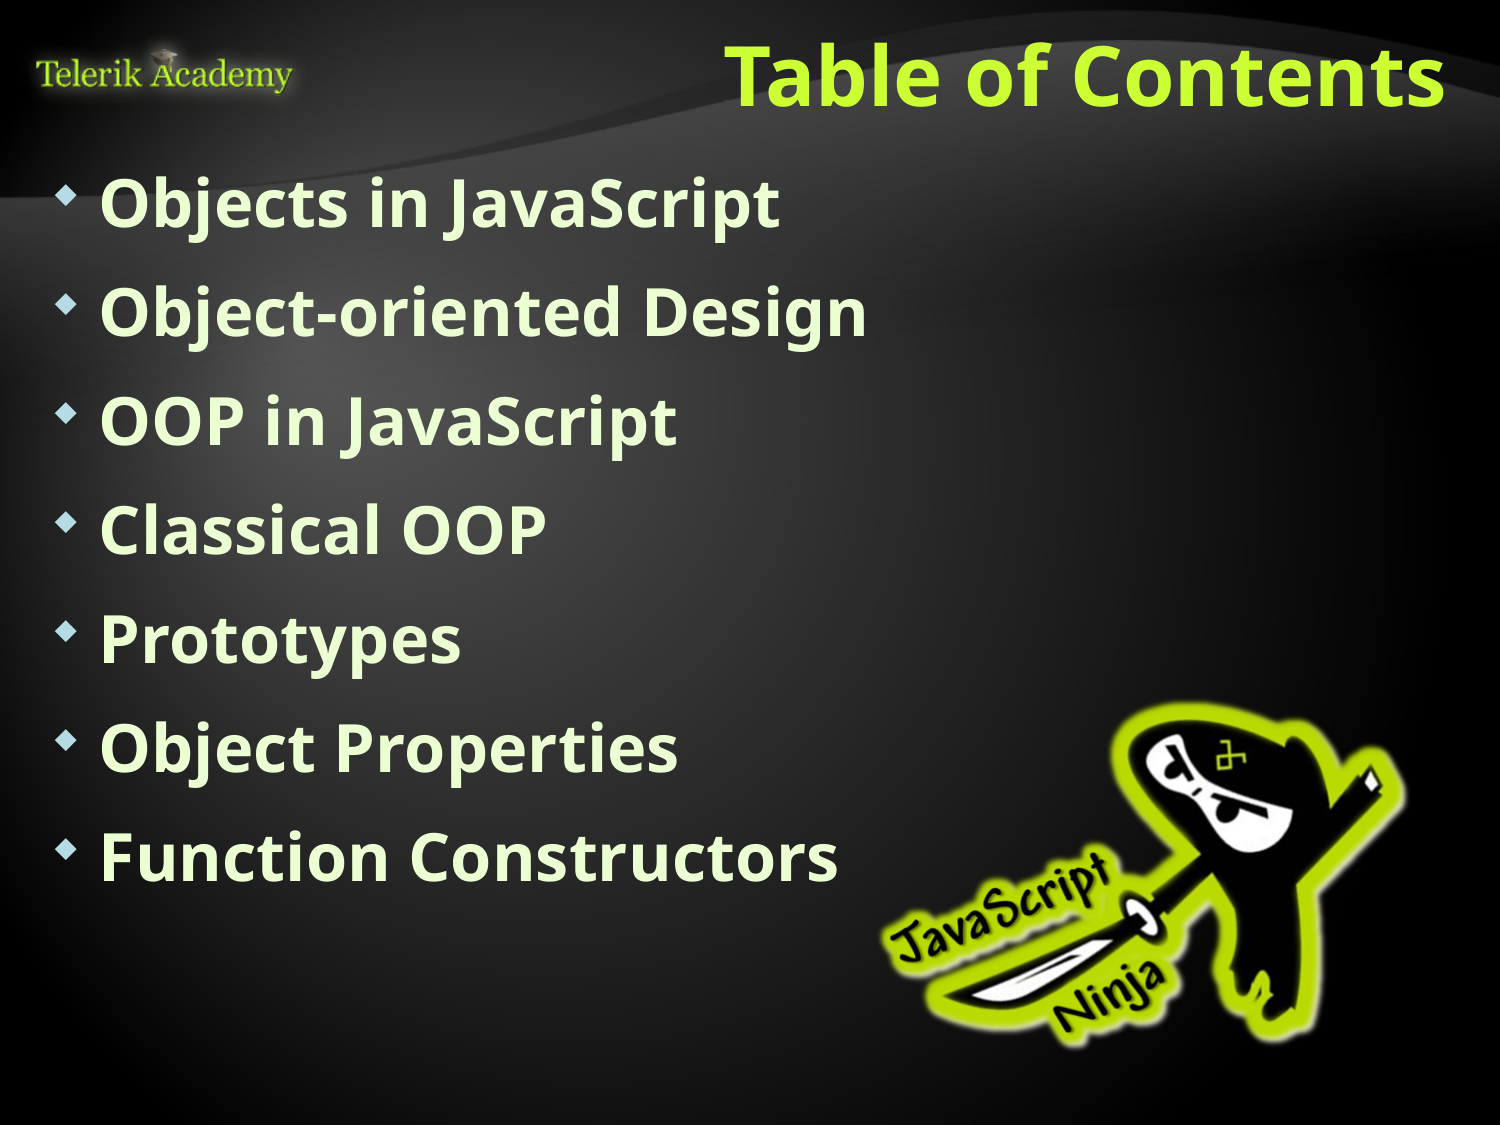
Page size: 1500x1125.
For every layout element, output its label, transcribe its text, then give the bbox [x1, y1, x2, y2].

title Table of Contents [300, 12, 1463, 149]
picture [0, 0, 1500, 1125]
list Objects in JavaScript Object-oriented Design OOP in JavaScript Classical OOP Prototypes Object Properties Function Constructors [37, 149, 1463, 1100]
